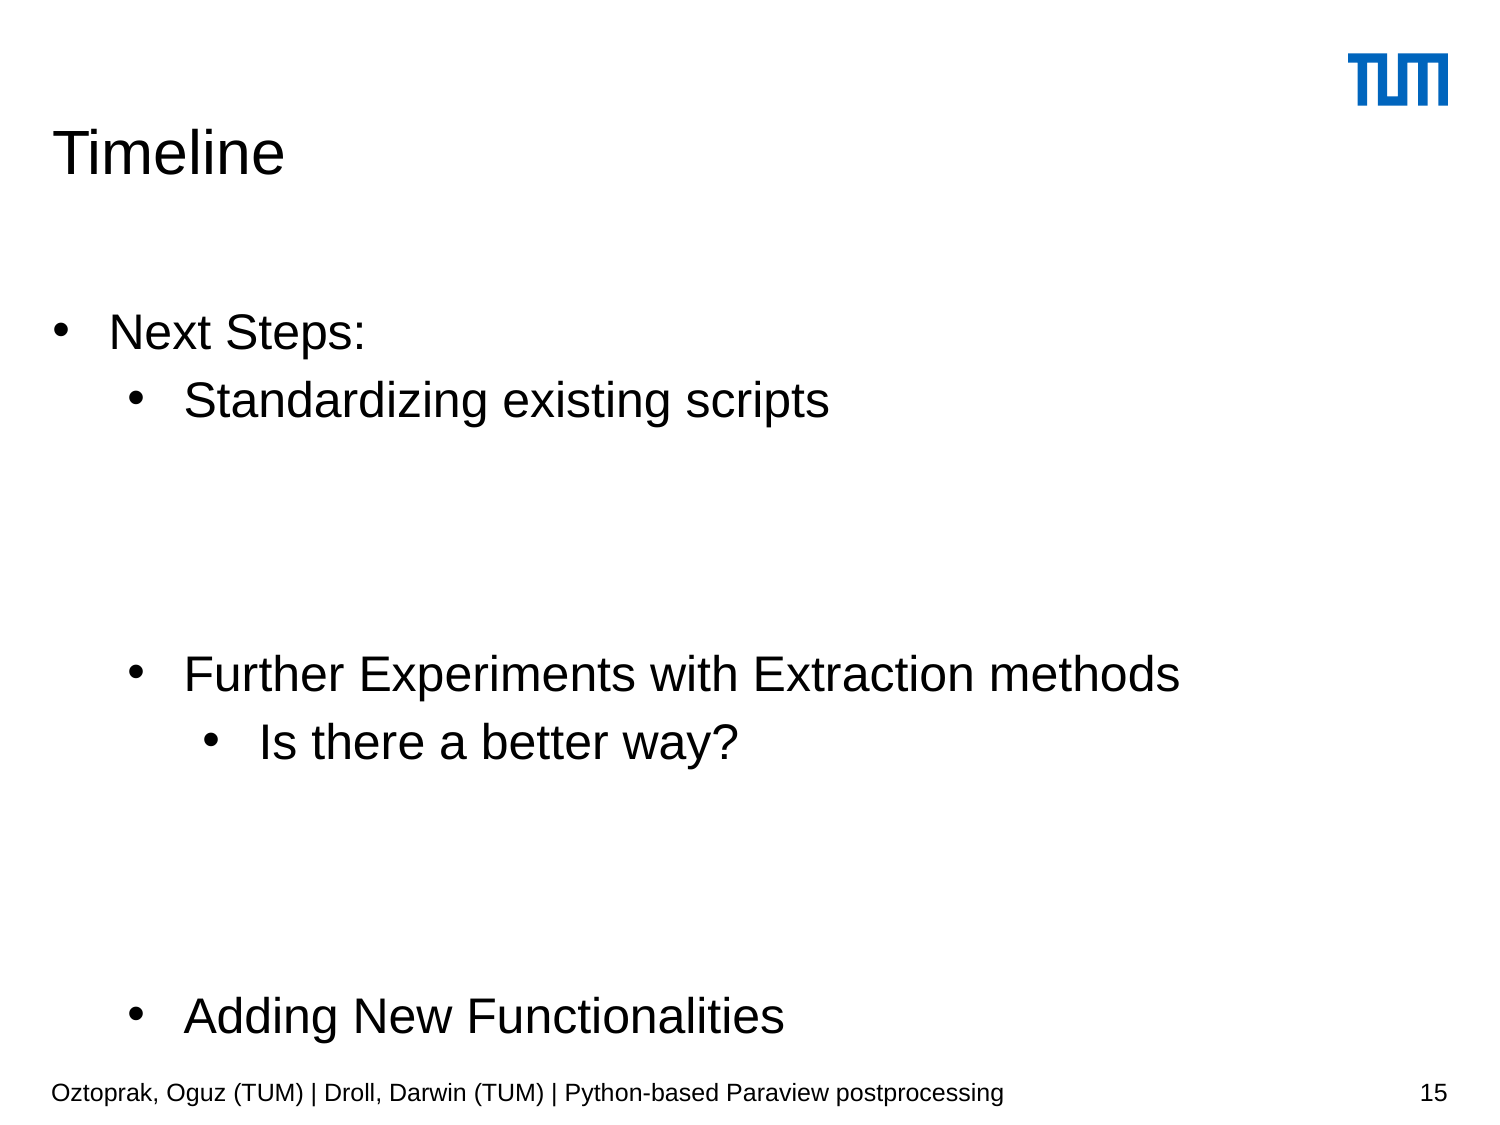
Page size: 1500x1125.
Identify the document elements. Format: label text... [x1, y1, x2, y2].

text_box Oztoprak, Oguz (TUM) | Droll, Darwin (TUM) | Python-based Paraview postprocessing [51, 1061, 1112, 1122]
text_box Timeline [52, 163, 1449, 231]
text_box 15 [1112, 1061, 1448, 1122]
text_box Next Steps: Standardizing existing scripts Further Experiments with Extraction methods Is there a better way? Adding New Functionalities [52, 290, 1449, 1062]
